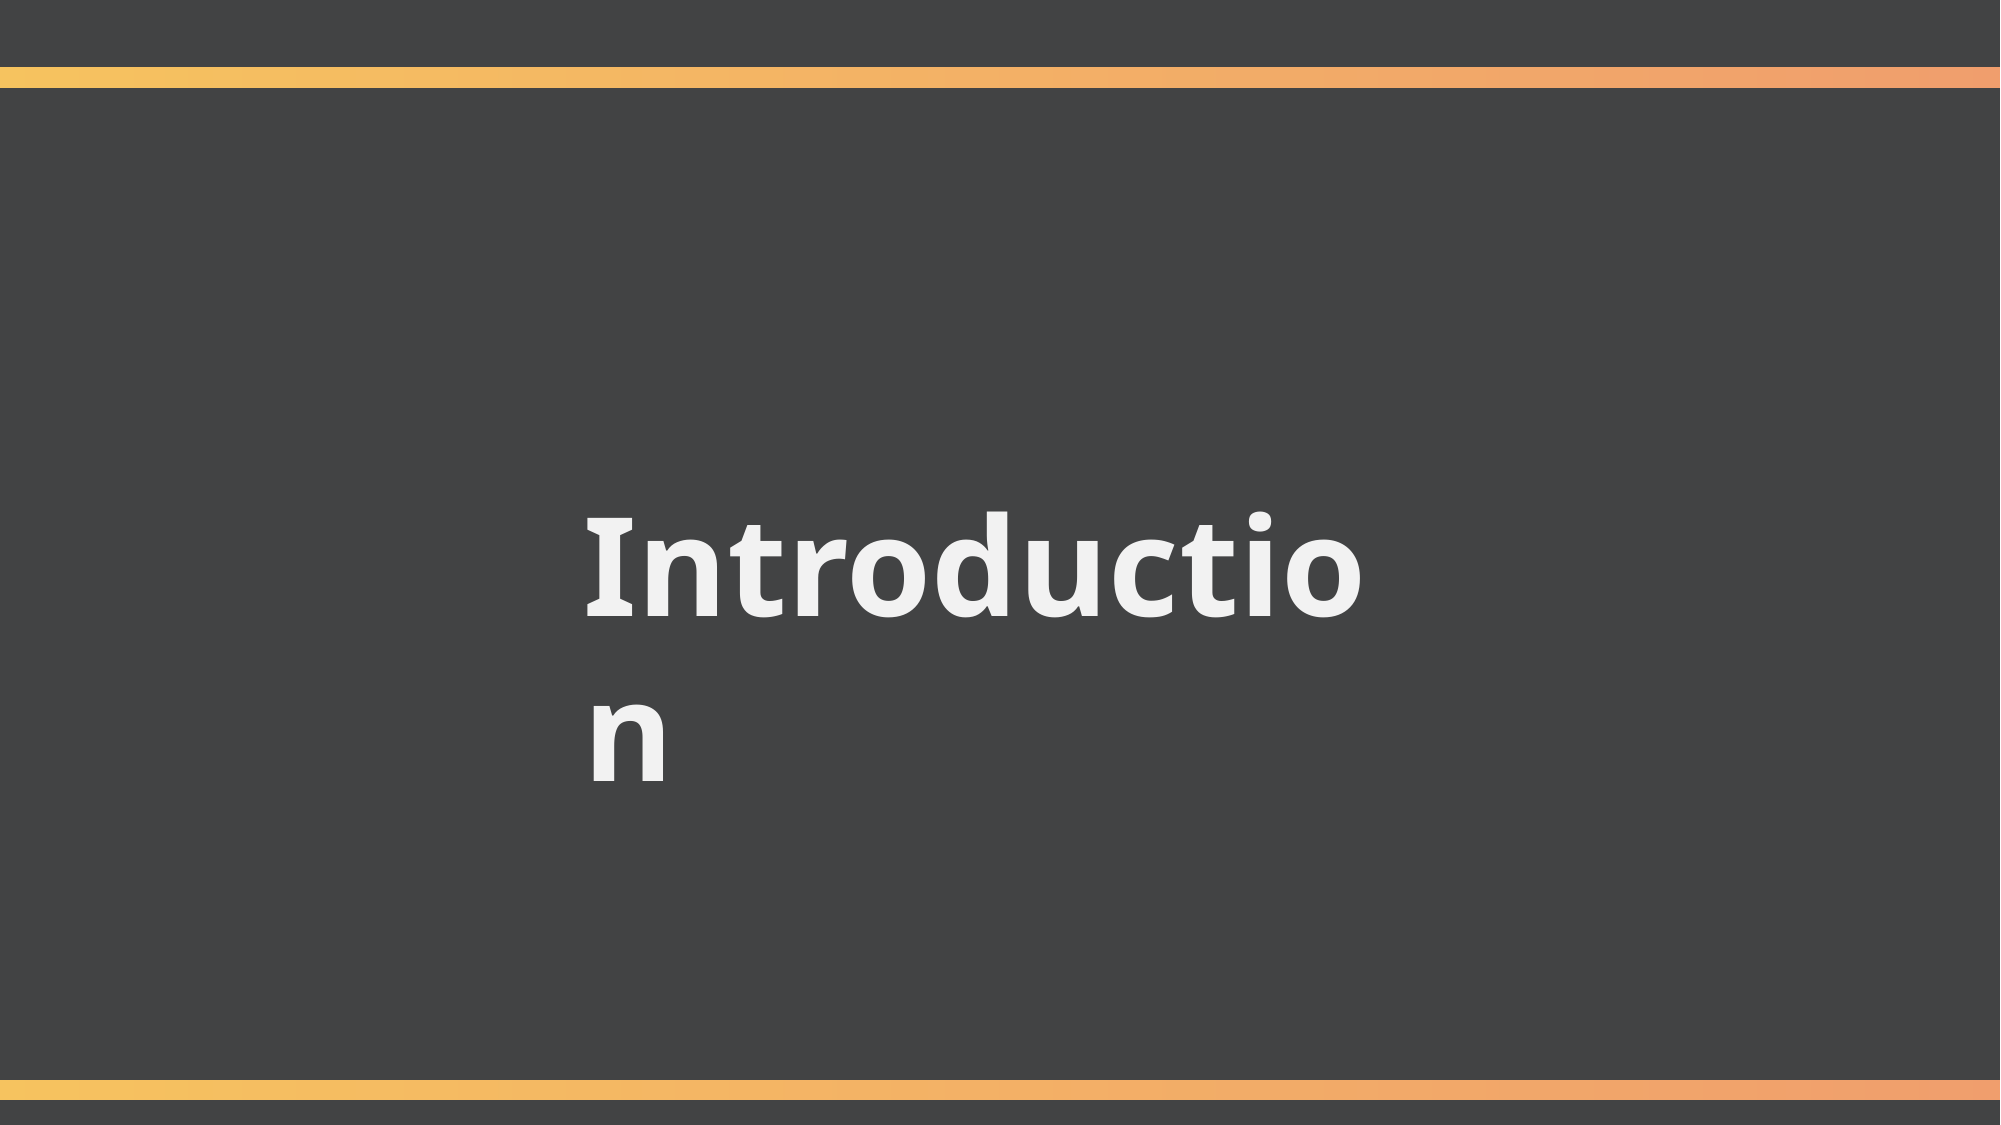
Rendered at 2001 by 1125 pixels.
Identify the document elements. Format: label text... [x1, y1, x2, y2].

text_box [0, 1079, 2000, 1101]
text_box [0, 66, 2000, 88]
text_box Introduction [568, 471, 1431, 817]
